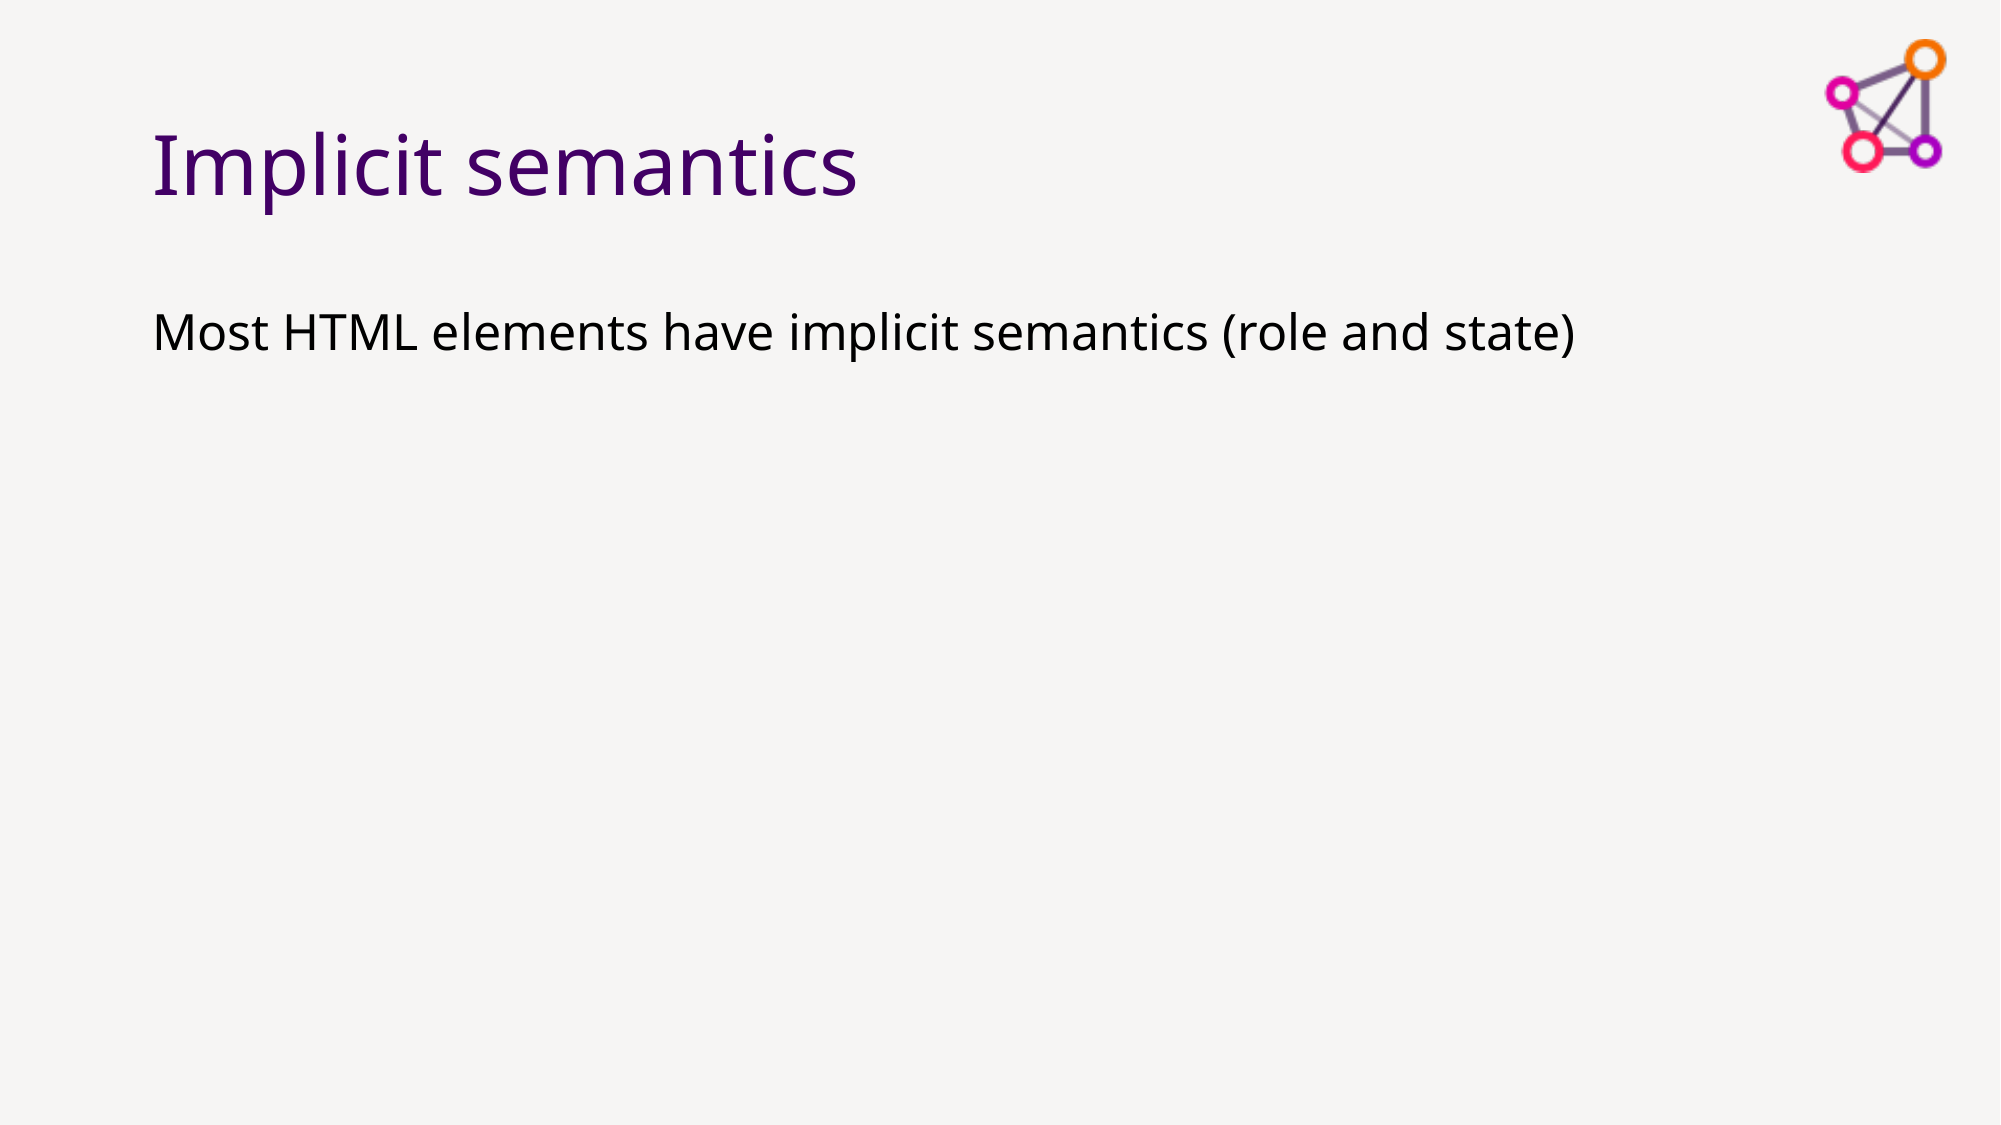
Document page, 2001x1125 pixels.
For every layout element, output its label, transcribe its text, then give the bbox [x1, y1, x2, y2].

list Most HTML elements have implicit semantics (role and state) [137, 299, 1863, 1014]
picture [1821, 39, 1955, 173]
title Implicit semantics [137, 59, 1863, 278]
